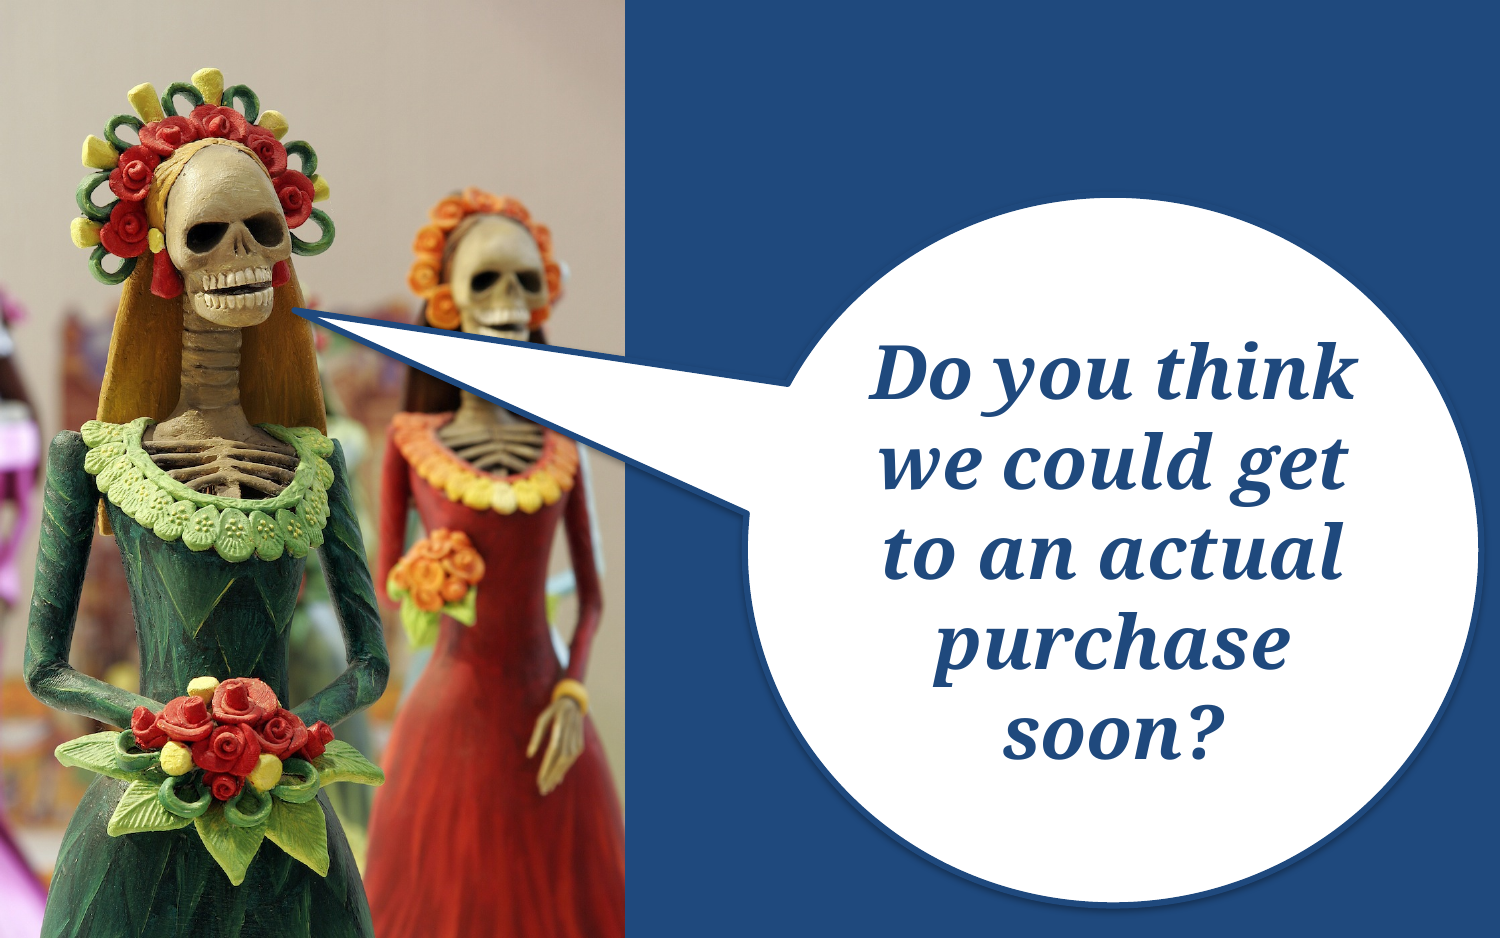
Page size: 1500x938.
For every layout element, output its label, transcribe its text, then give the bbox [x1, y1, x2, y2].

text_box Do you think we could get to an actual purchase soon? [629, 193, 1483, 907]
picture [0, 0, 625, 938]
